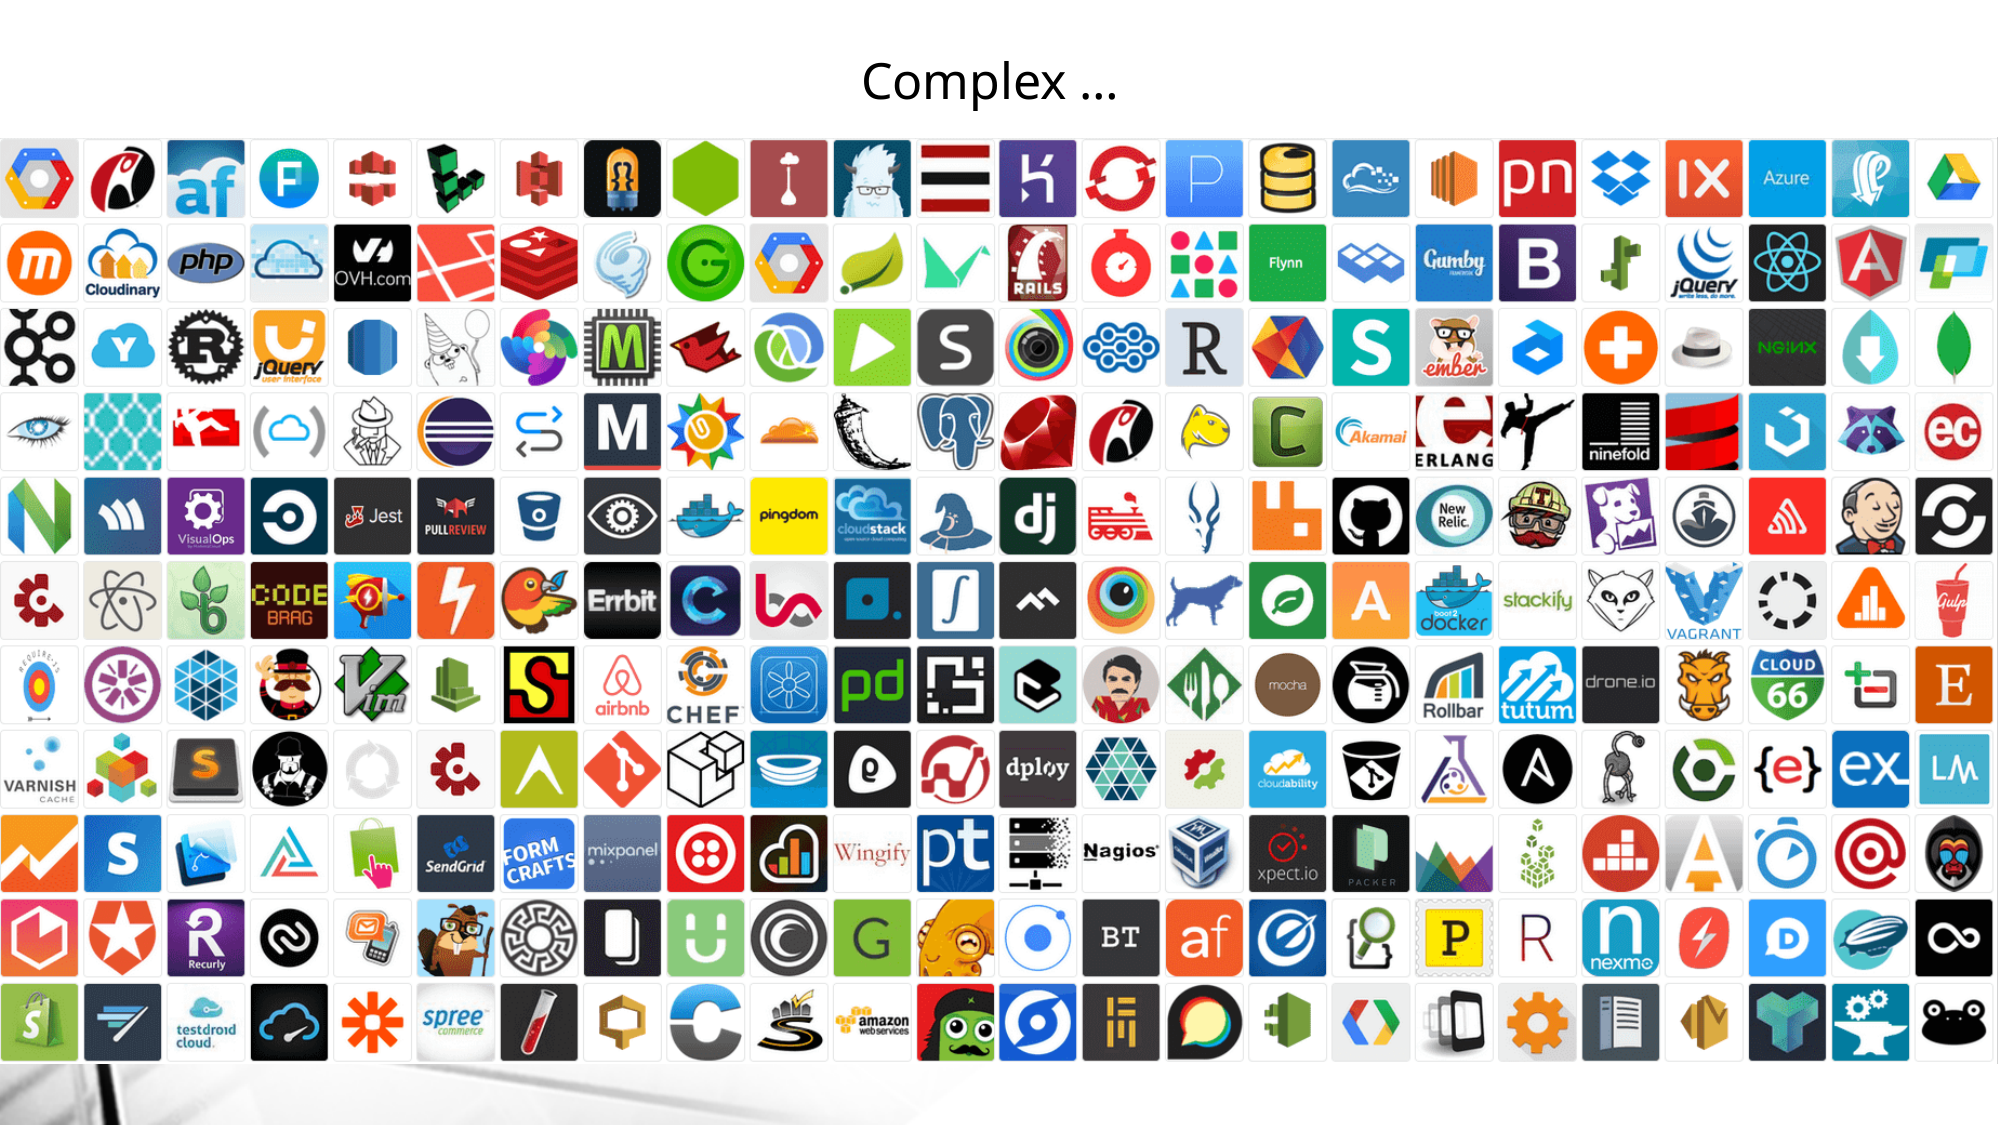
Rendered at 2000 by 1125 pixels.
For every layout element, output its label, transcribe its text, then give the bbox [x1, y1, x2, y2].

text_box Complex … [846, 42, 1475, 118]
picture [0, 0, 2000, 1125]
